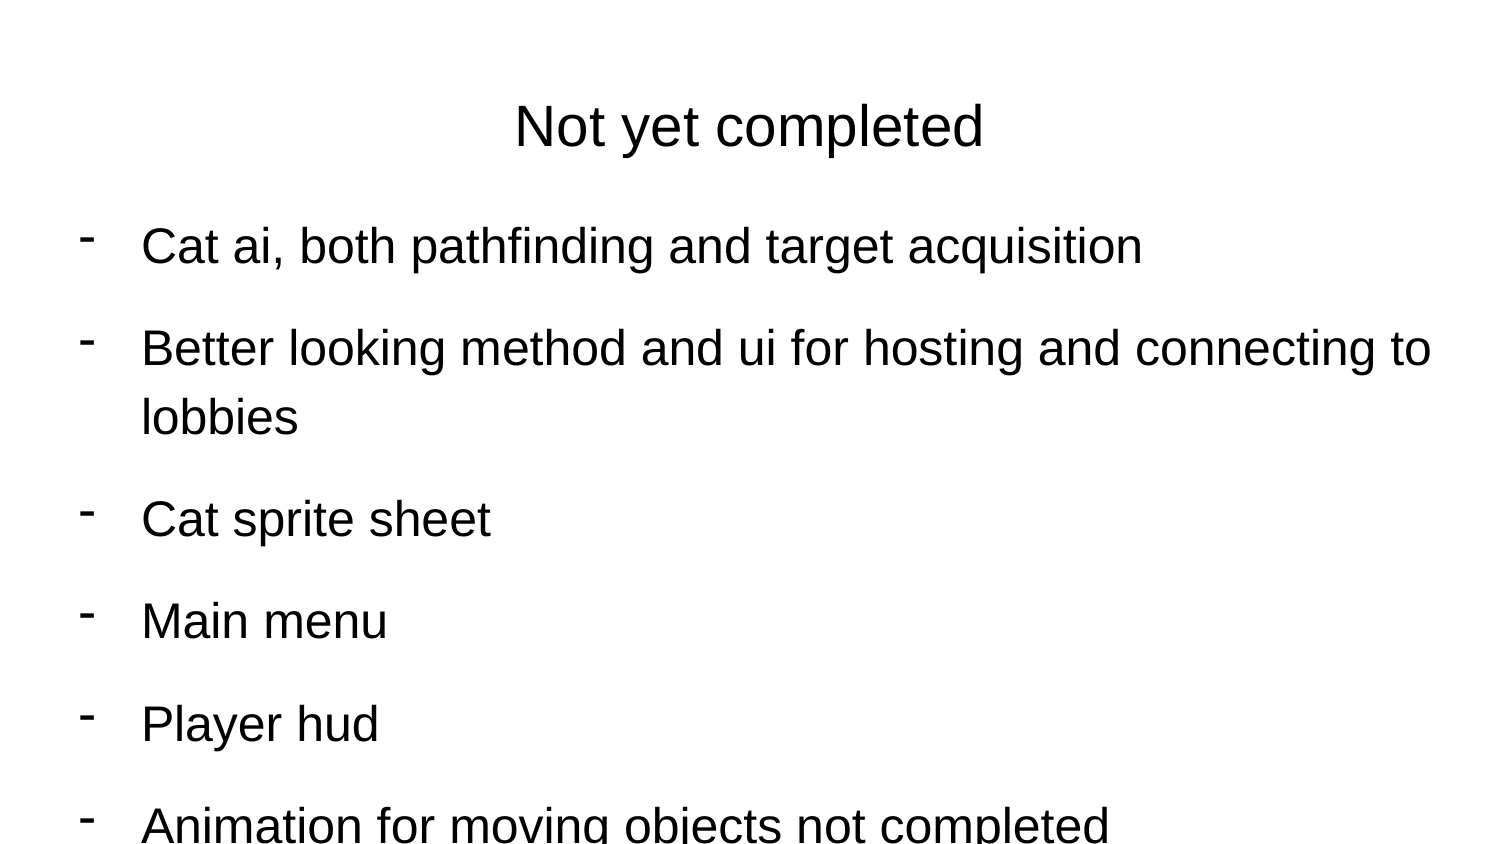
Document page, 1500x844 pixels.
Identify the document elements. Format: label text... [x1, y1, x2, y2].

title Not yet completed [51, 72, 1449, 167]
list Cat ai, both pathfinding and target acquisition Better looking method and ui for hosting and connecting to lobbies Cat sprite sheet Main menu Player hud Animation for moving objects not completed [51, 189, 1449, 750]
